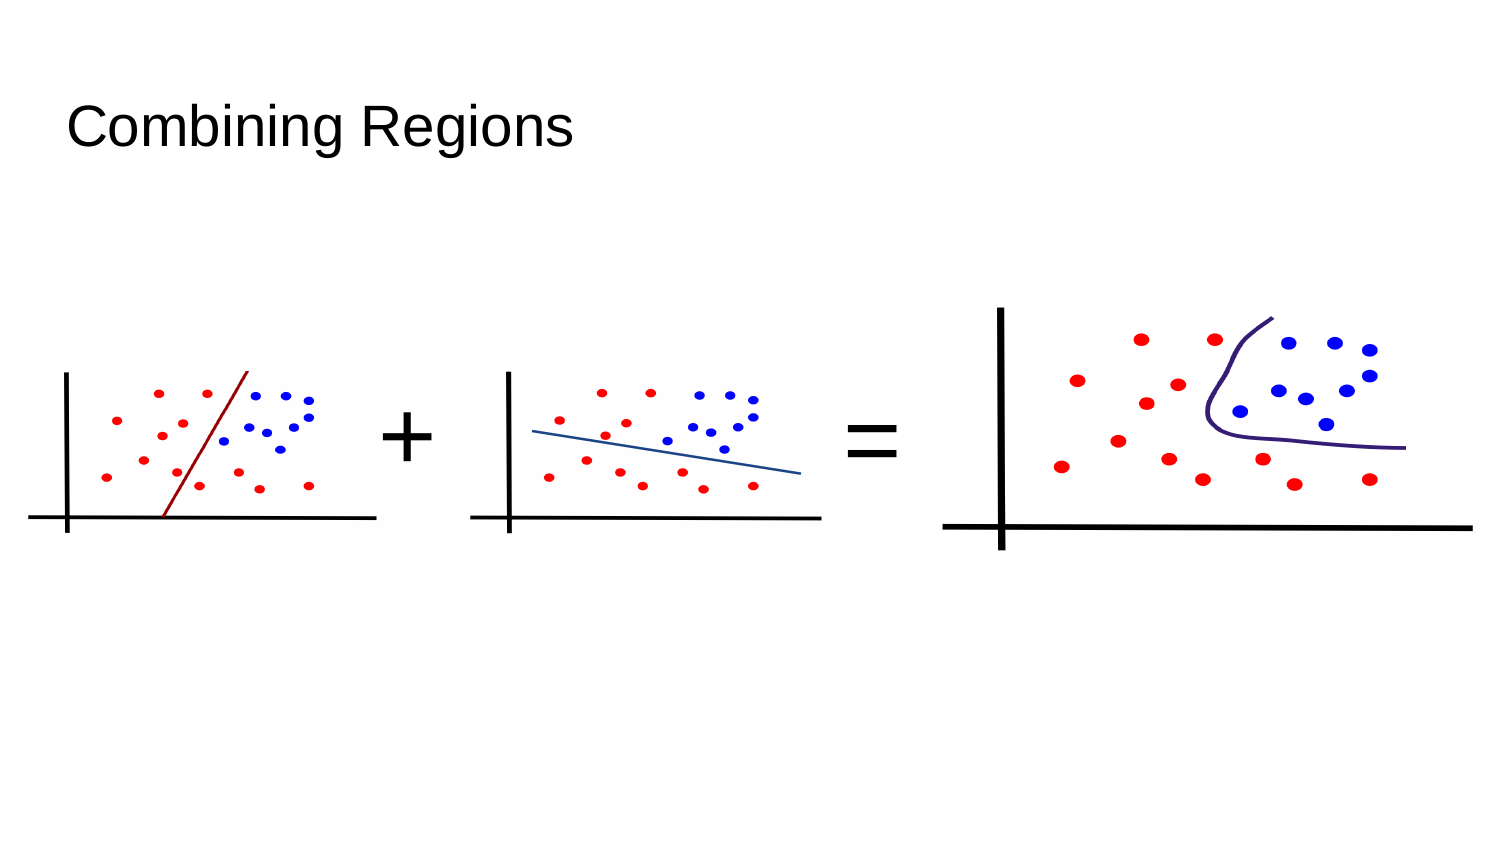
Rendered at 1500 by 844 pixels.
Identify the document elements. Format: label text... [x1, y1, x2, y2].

picture [465, 371, 835, 535]
text_box + [364, 355, 522, 476]
picture [21, 371, 392, 535]
title Combining Regions [51, 72, 1449, 167]
picture [936, 305, 1500, 552]
text_box = [828, 359, 931, 480]
